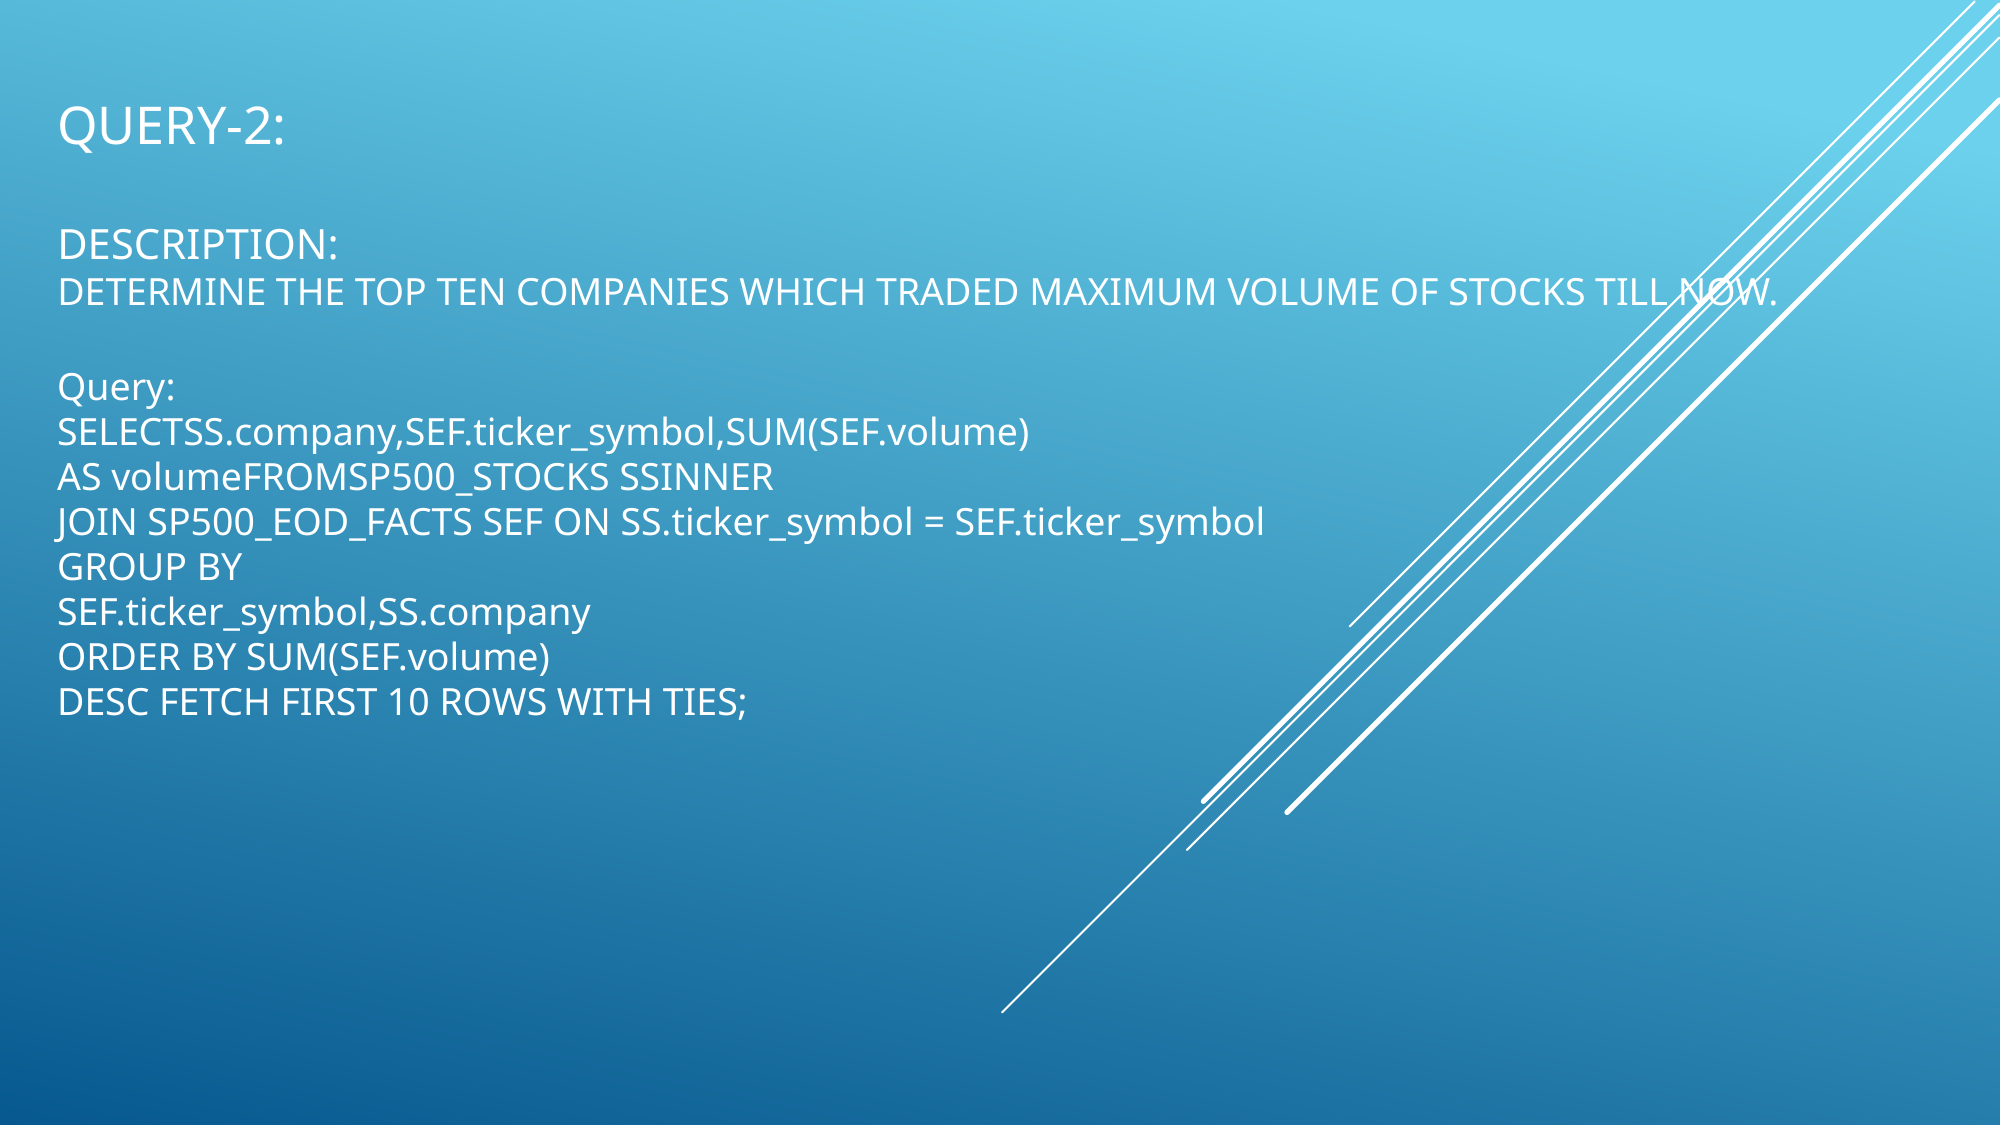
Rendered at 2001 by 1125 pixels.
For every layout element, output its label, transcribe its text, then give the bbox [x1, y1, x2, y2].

text_box Query: SELECTSS.company,SEF.ticker_symbol,SUM(SEF.volume) AS volumeFROMSP500_STOCKS SSINNER JOIN SP500_EOD_FACTS SEF ON SS.ticker_symbol = SEF.ticker_symbol GROUP BY SEF.ticker_symbol,SS.company ORDER BY SUM(SEF.volume) DESC FETCH FIRST 10 ROWS WITH TIES; [42, 355, 1902, 730]
title QUERY-2: Description: Determine the top ten companies which traded maximum volume of stocks till now. [42, 147, 1878, 321]
